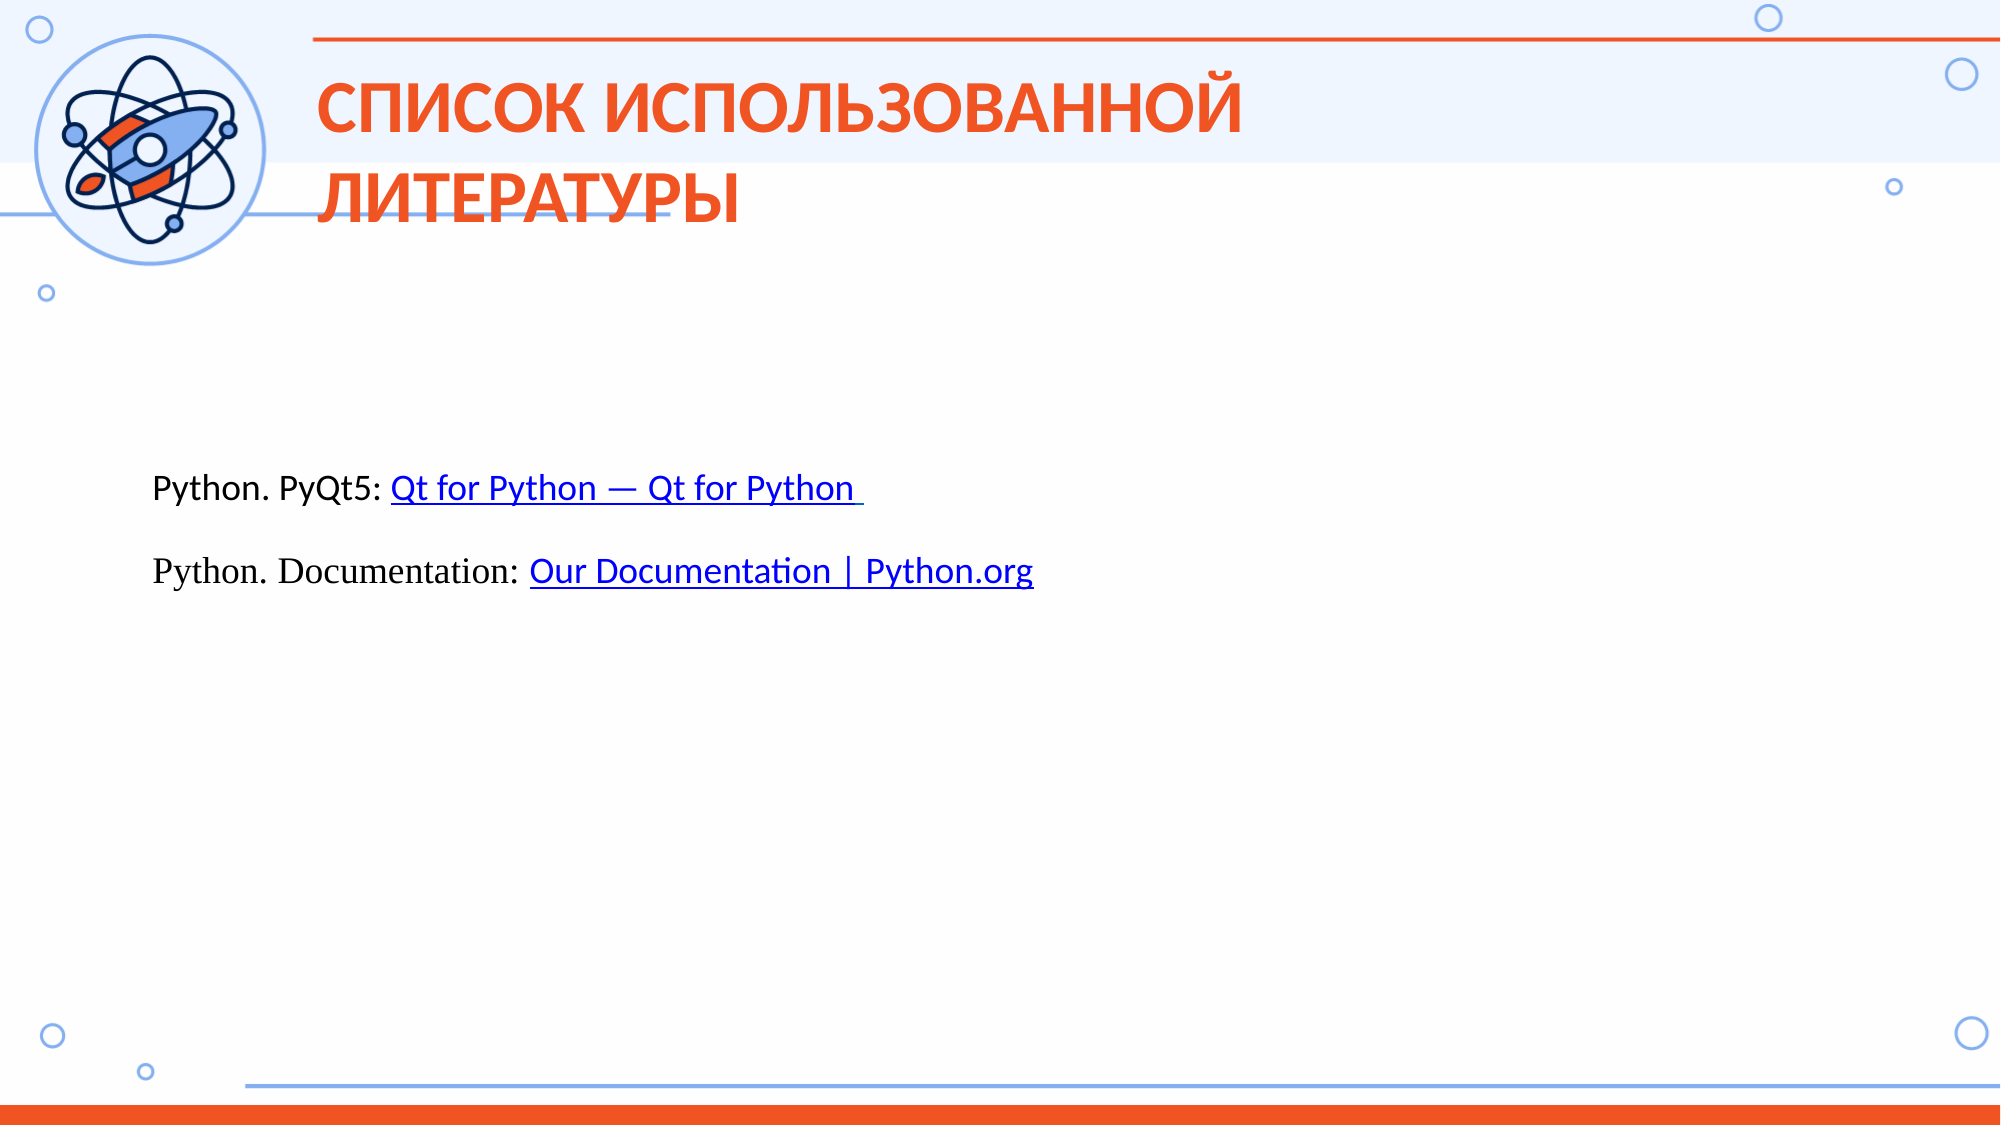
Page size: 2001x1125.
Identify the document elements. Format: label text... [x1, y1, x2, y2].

text_box Список использованной литературы [303, 50, 1591, 245]
text_box Python. PyQt5: Qt for Python — Qt for Python Python. Documentation: Our Documentation | Python.org [137, 432, 1875, 599]
picture [0, 0, 2001, 1125]
